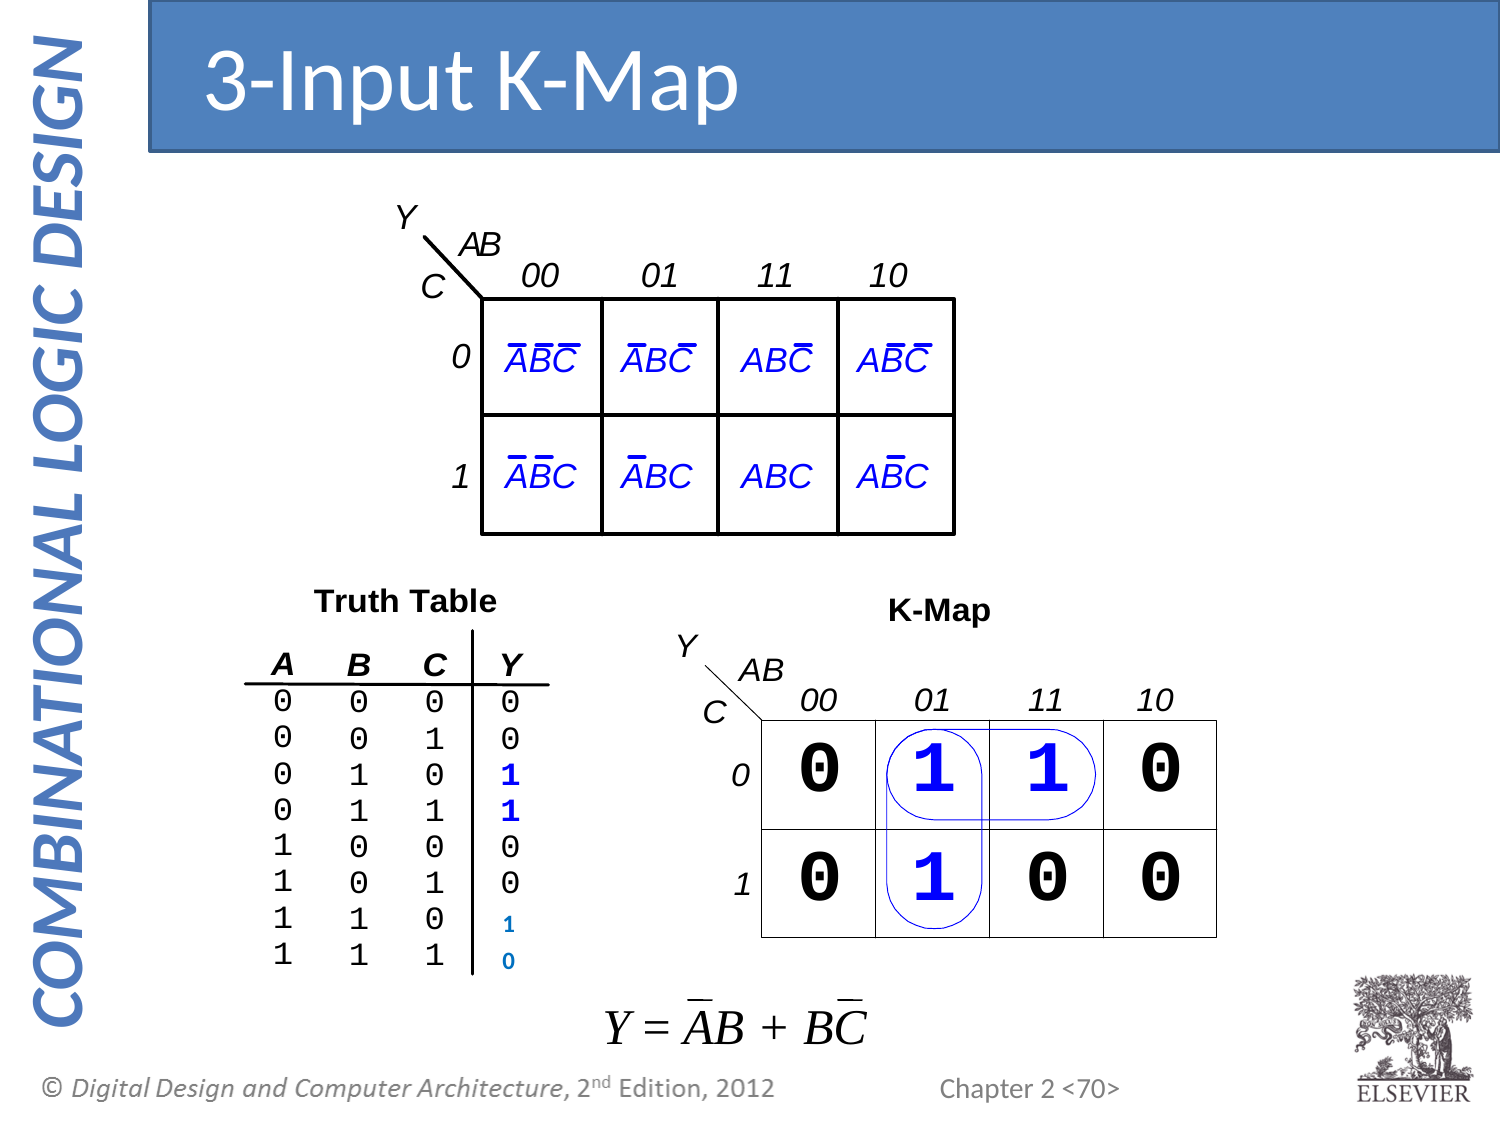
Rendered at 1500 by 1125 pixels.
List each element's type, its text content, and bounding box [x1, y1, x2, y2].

text_box 3-Input K-Map [187, 11, 1488, 136]
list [362, 174, 963, 540]
text_box Y = AB + BC [575, 1005, 1063, 1063]
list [237, 562, 1238, 997]
picture [0, 0, 1500, 1125]
